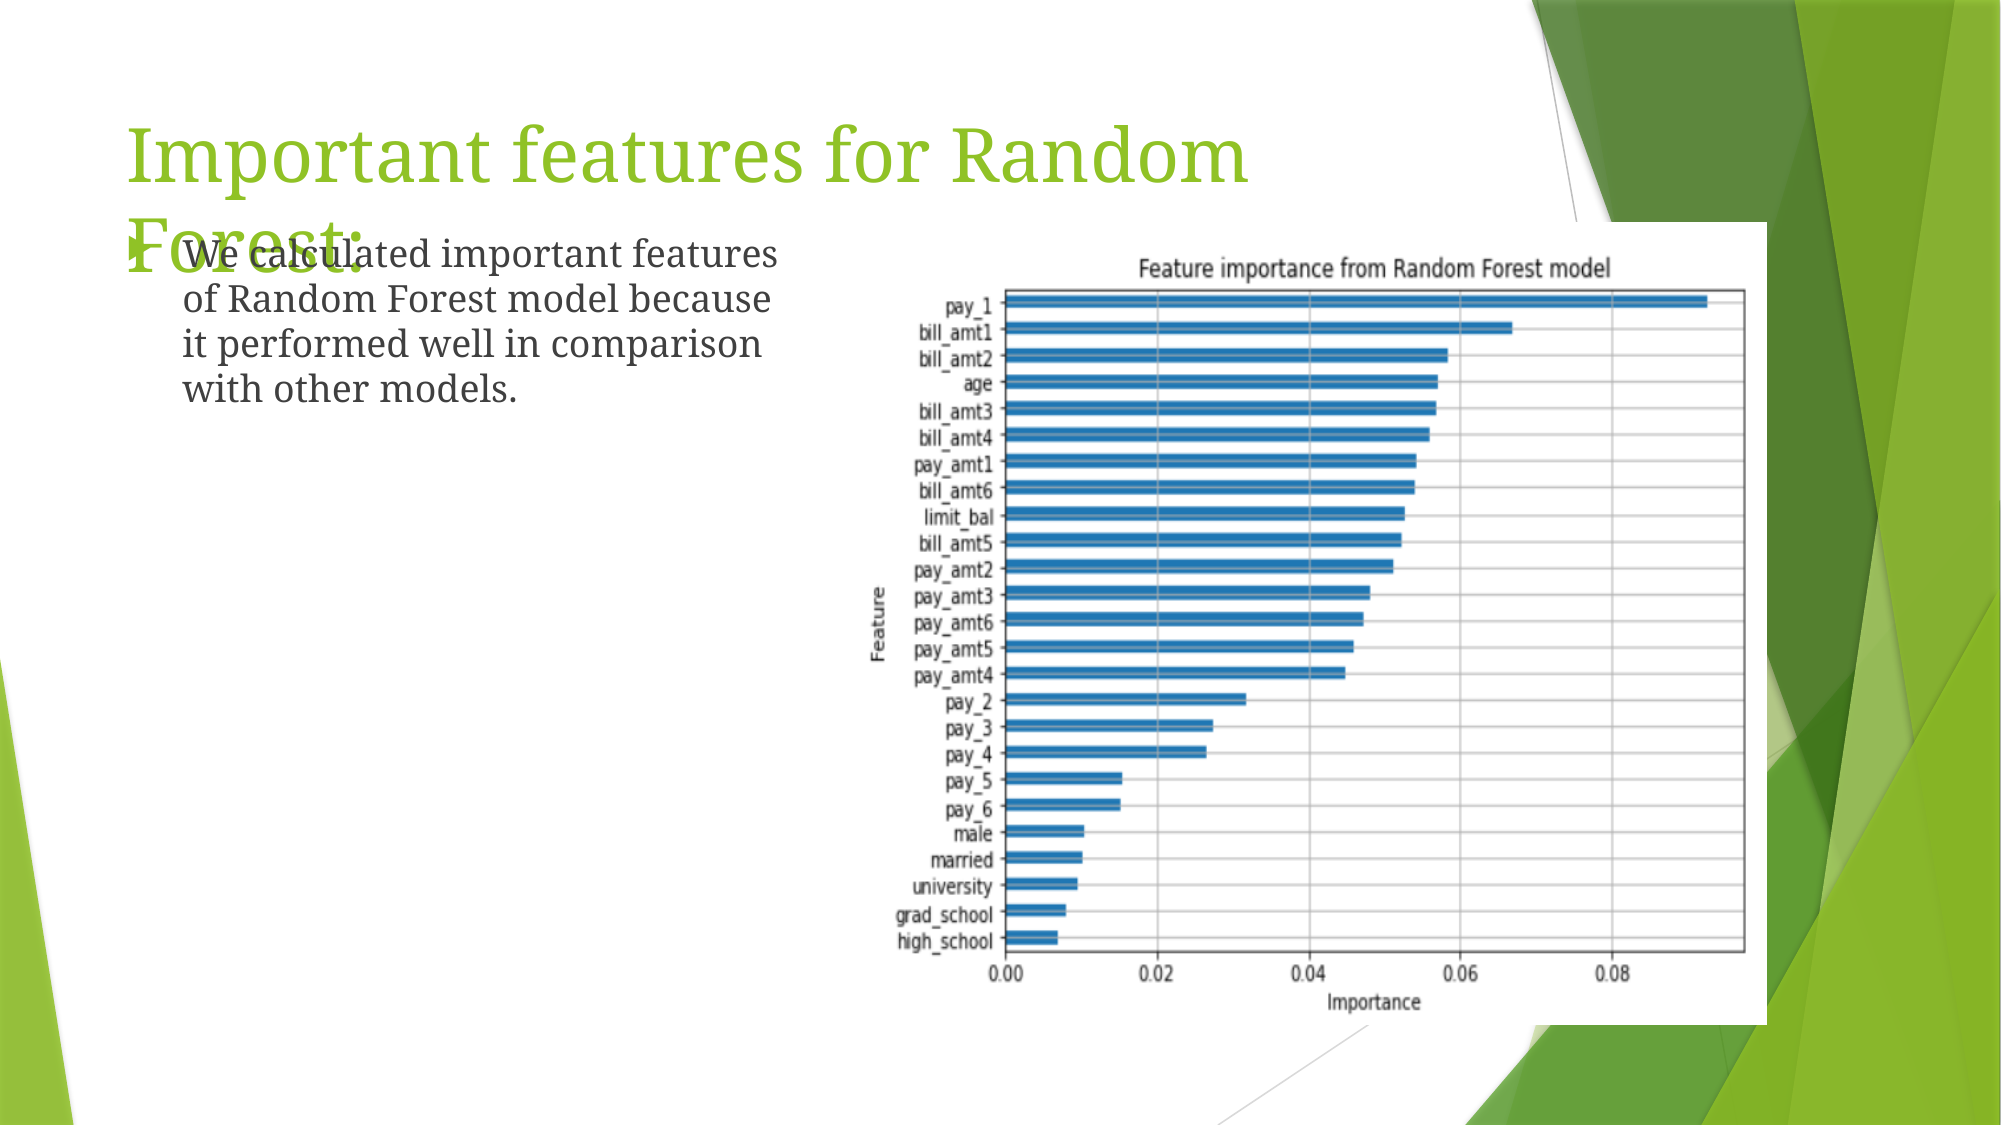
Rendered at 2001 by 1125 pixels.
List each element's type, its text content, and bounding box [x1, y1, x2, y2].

list We calculated important features of Random Forest model because it performed well in comparison with other models. [111, 222, 798, 991]
title Important features for Random Forest: [111, 99, 1522, 223]
picture [848, 221, 1768, 1026]
